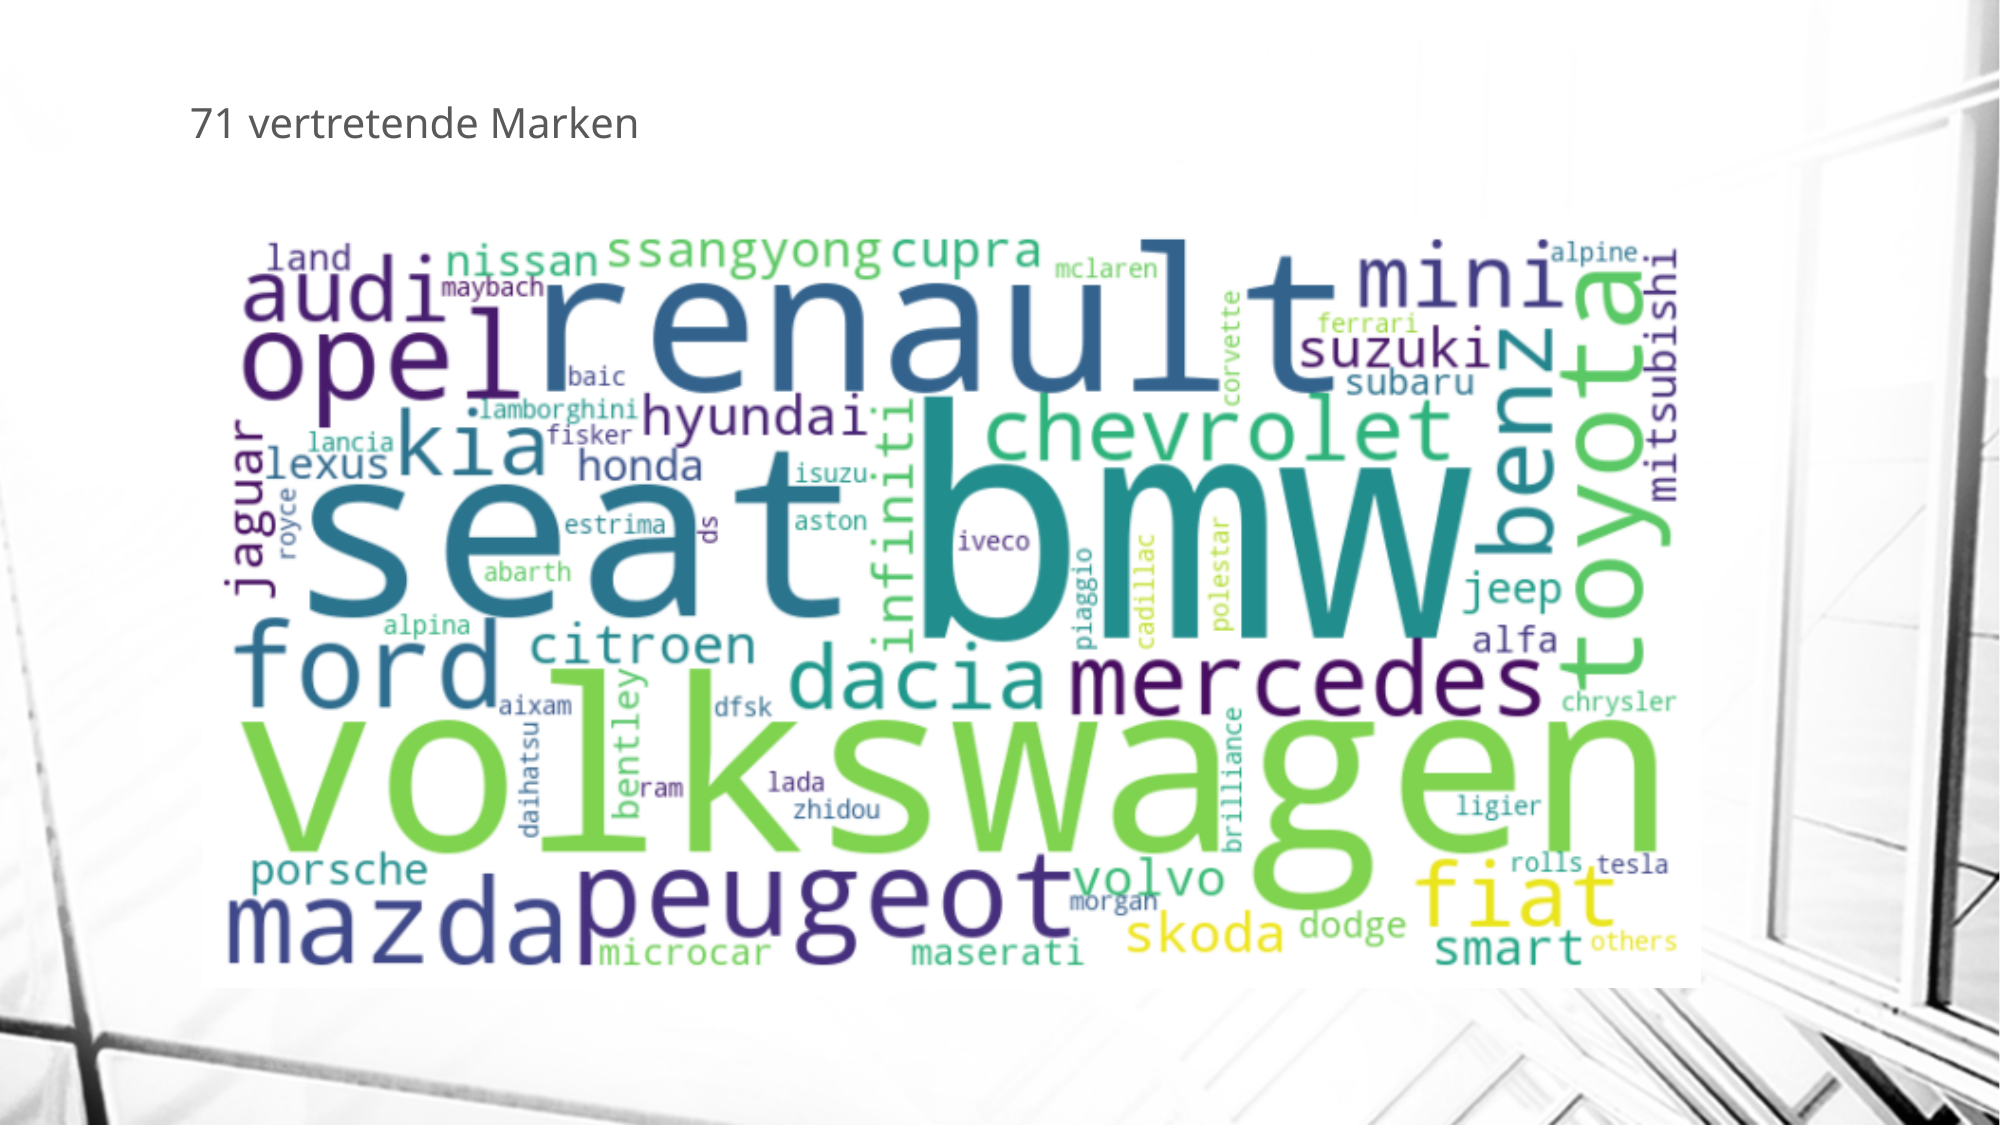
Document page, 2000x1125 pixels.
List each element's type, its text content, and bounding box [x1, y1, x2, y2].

picture [0, 0, 2000, 1125]
list 71 vertretende Marken [174, 78, 873, 173]
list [202, 219, 1701, 988]
